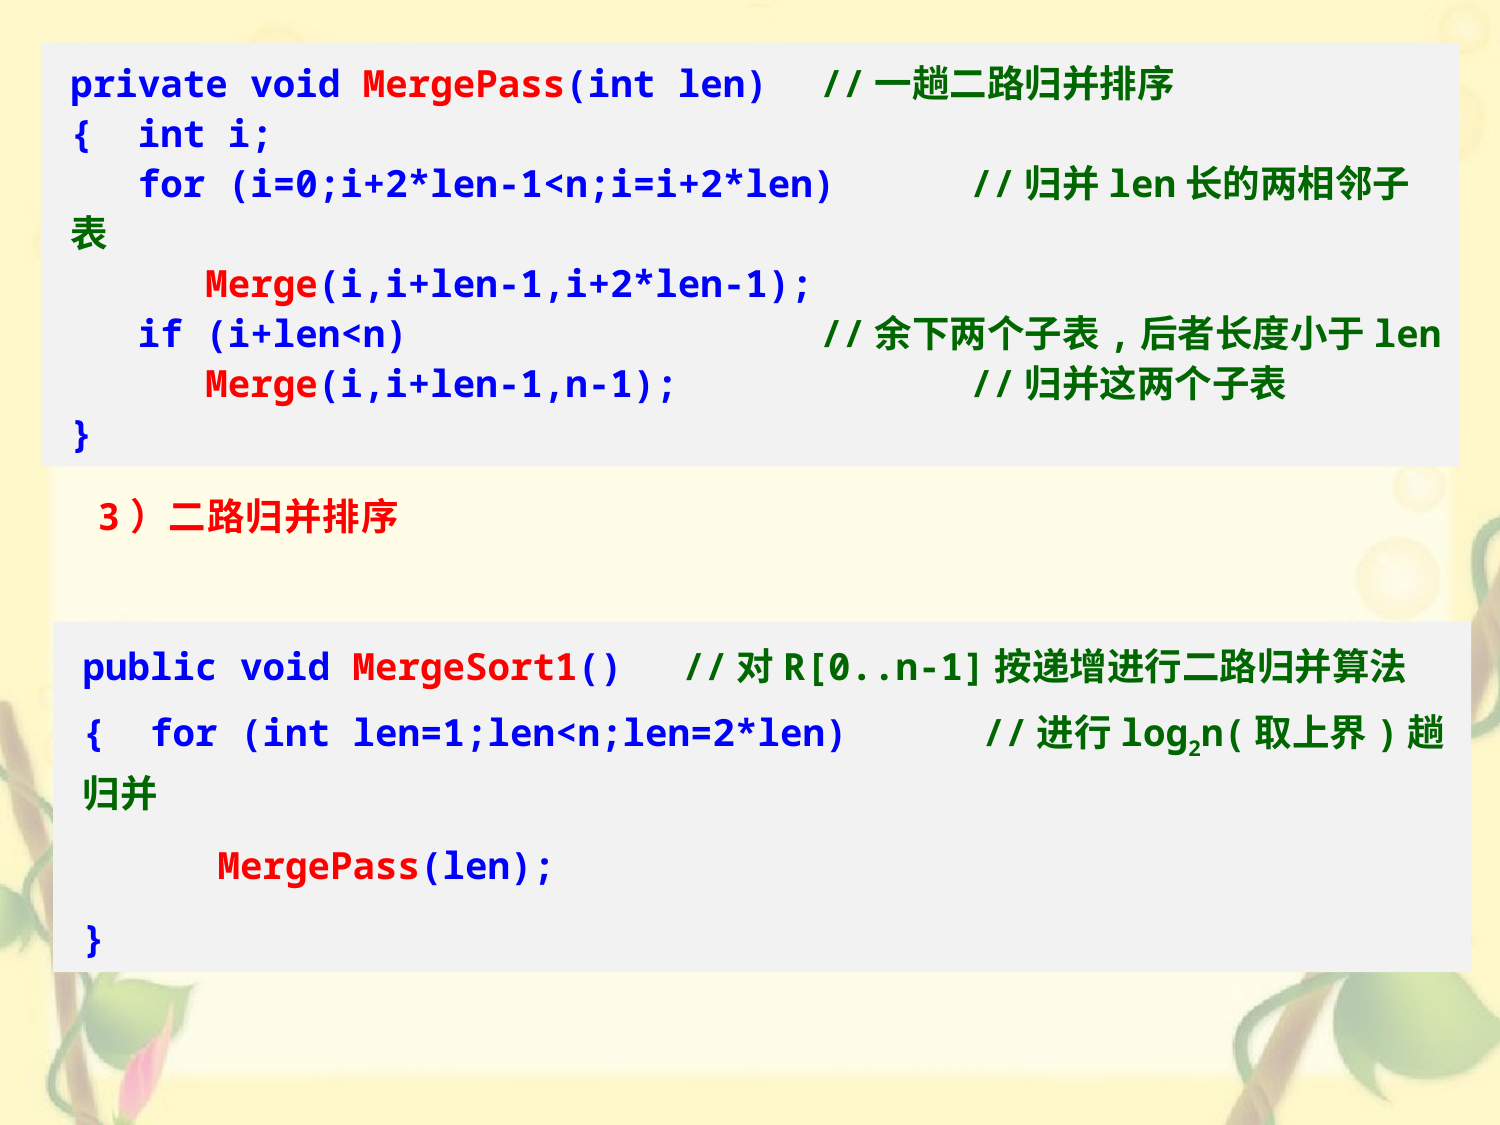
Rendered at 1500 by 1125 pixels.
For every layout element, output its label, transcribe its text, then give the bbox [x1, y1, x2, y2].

text_box public void MergeSort1() //对R[0..n-1]按递增进行二路归并算法 { for (int len=1;len<n;len=2*len) //进行log2n(取上界)趟归并 MergePass(len); } [51, 619, 1473, 974]
text_box 3）二路归并排序 [82, 485, 599, 546]
text_box private void MergePass(int len) //一趟二路归并排序 { int i; for (i=0;i+2*len-1<n;i=i+2*len) //归并len长的两相邻子表 Merge(i,i+len-1,i+2*len-1); if (i+len<n) //余下两个子表,后者长度小于len Merge(i,i+len-1,n-1); //归并这两个子表 } [39, 41, 1461, 469]
